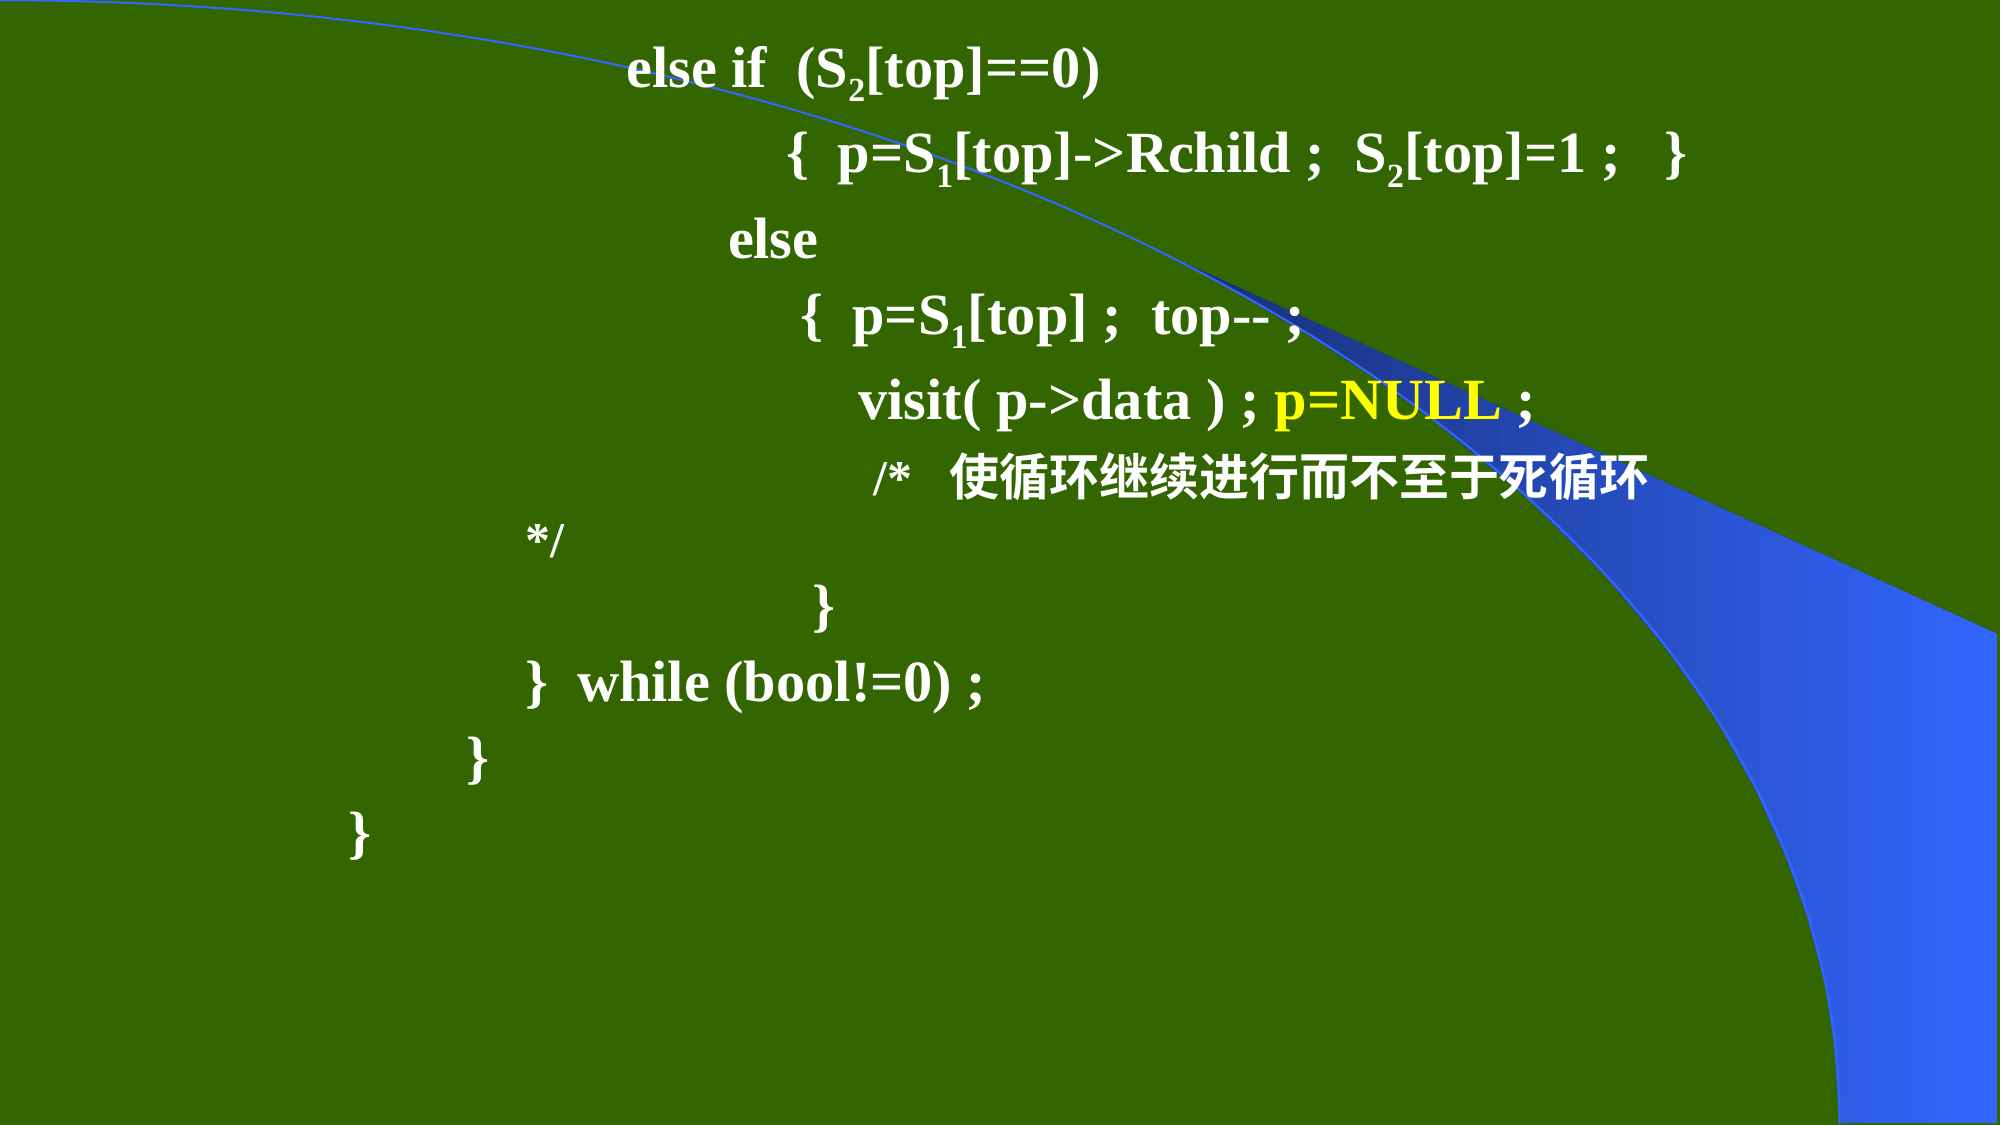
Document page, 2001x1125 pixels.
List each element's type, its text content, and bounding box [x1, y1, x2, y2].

text_box else if (S2[top]==0) { p=S1[top]->Rchild ; S2[top]=1 ; } else { p=S1[top] ; top-- ; visit( p->data ) ; p=NULL ; /* 使循环继续进行而不至于死循环 */ } } while (bool!=0) ; } } [274, 21, 1721, 872]
